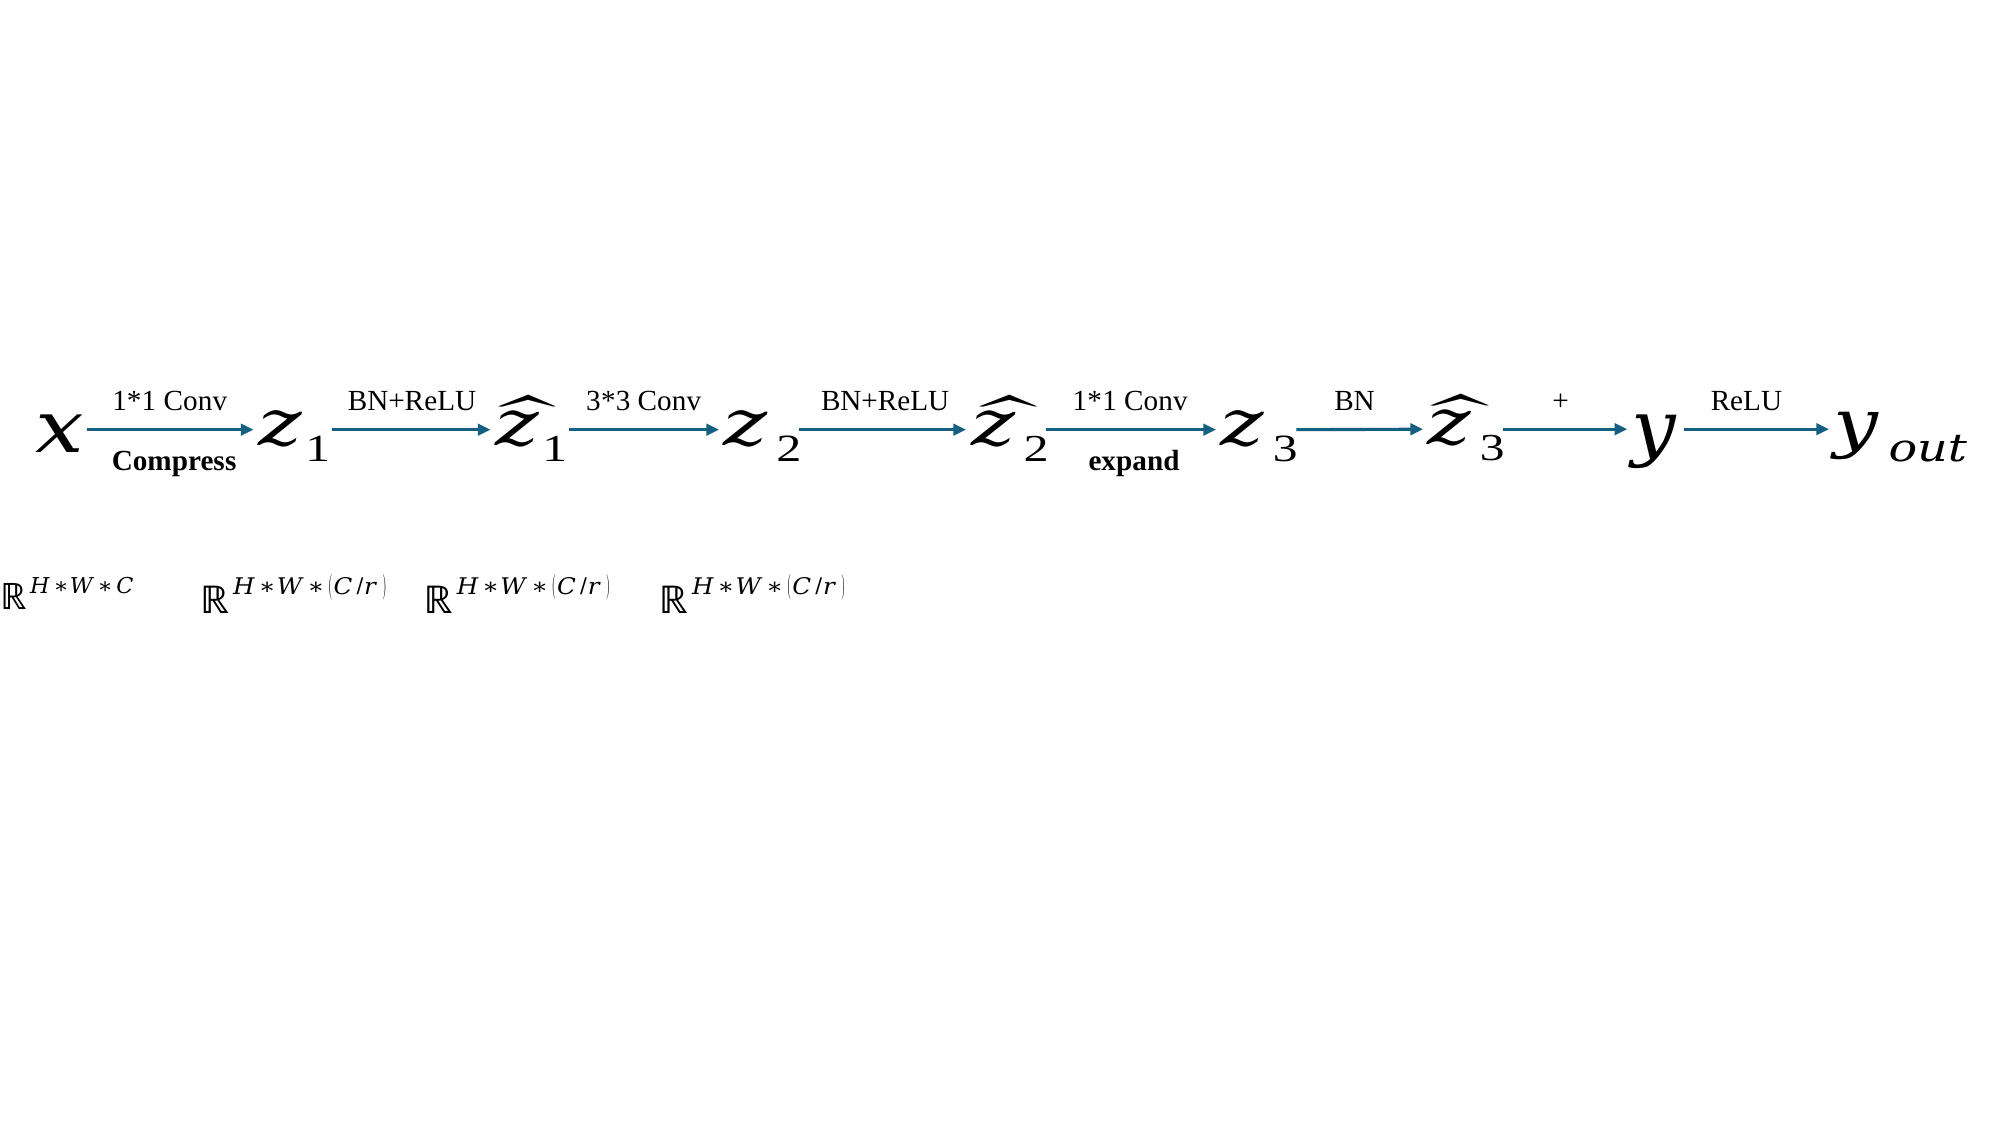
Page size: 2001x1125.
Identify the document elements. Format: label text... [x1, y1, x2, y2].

text_box BN [1319, 373, 1390, 424]
text_box 1*1 Conv [97, 374, 243, 424]
text_box 3*3 Conv [571, 374, 717, 424]
text_box BN+ReLU [806, 374, 965, 424]
text_box Compress [97, 434, 252, 484]
text_box expand [1073, 434, 1195, 484]
text_box ReLU [1696, 373, 1798, 424]
text_box 1*1 Conv [1057, 374, 1203, 424]
text_box BN+ReLU [333, 374, 492, 424]
